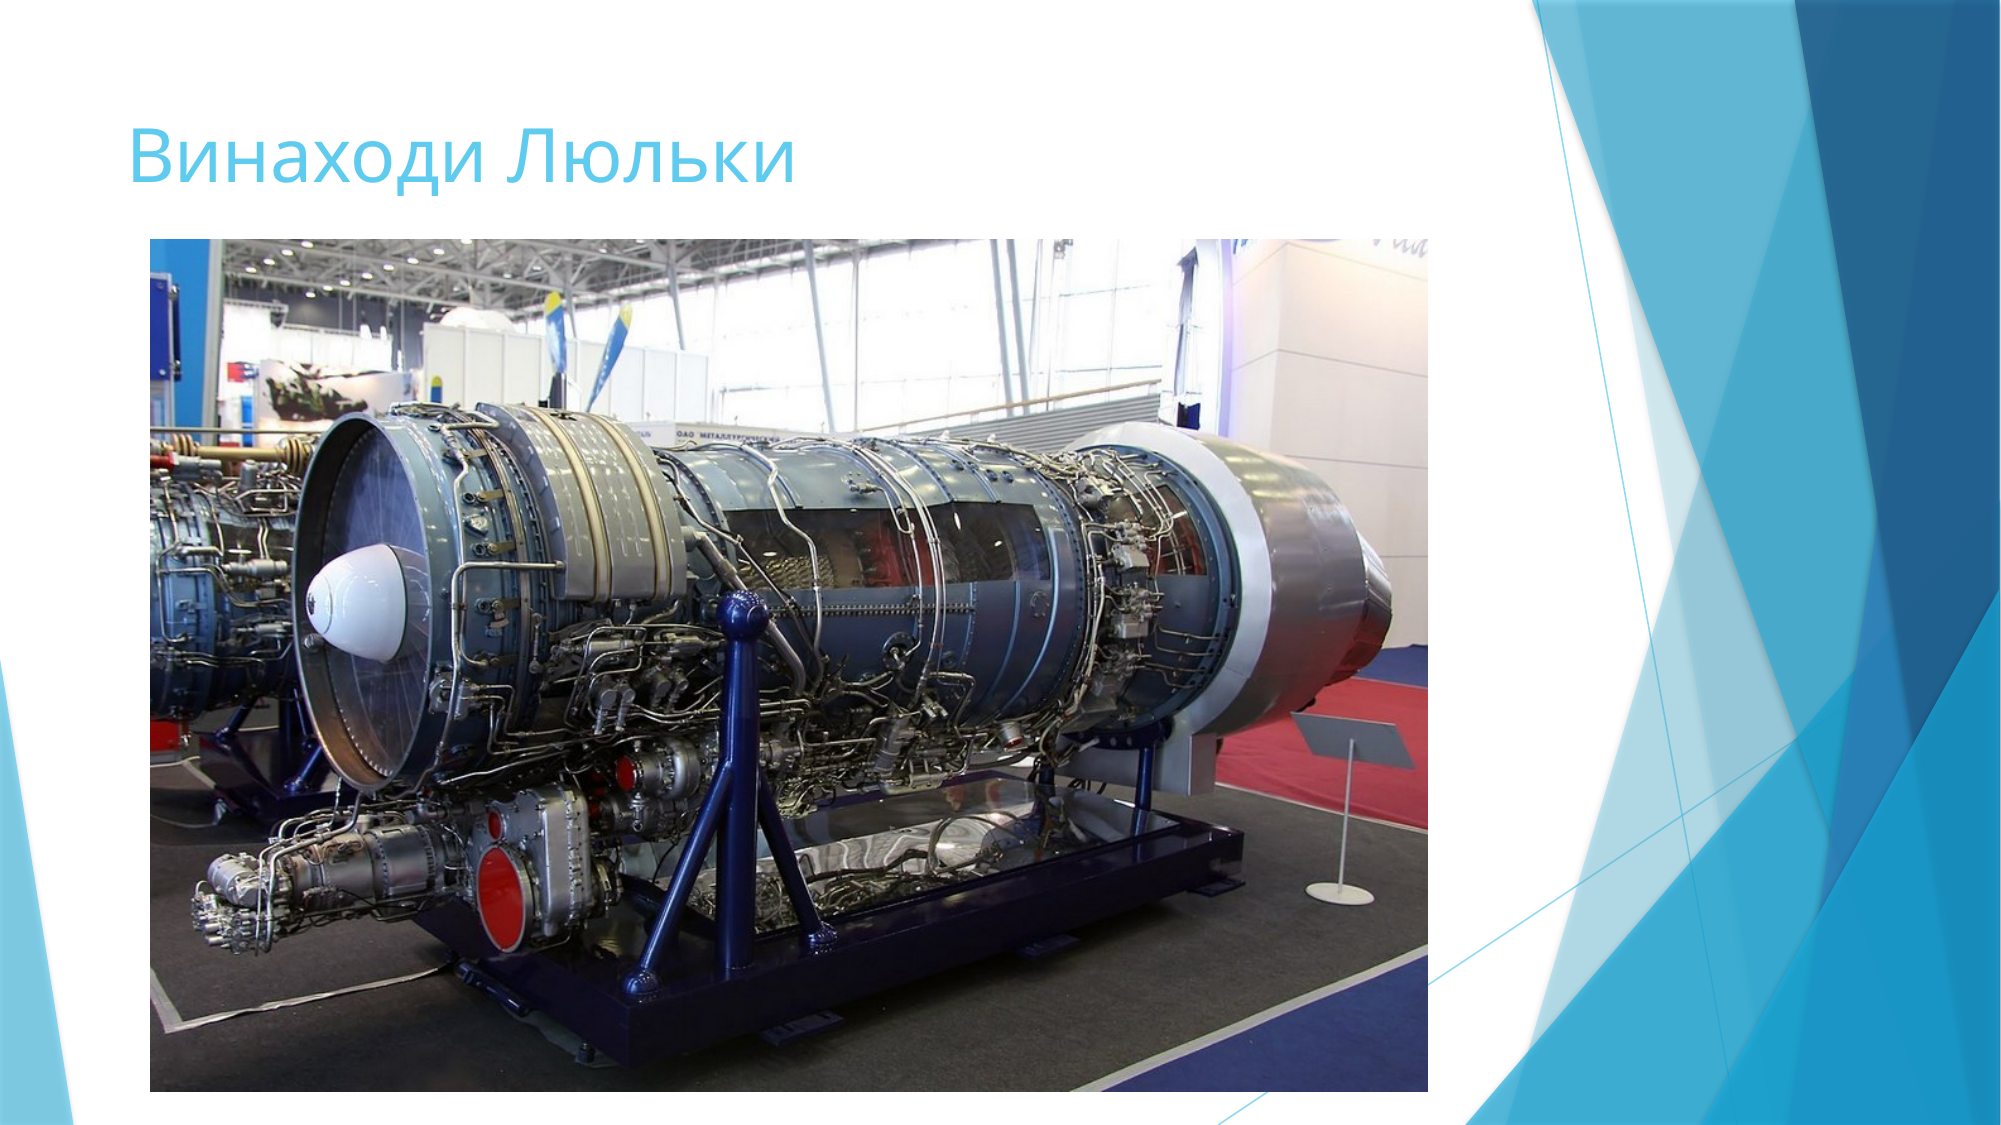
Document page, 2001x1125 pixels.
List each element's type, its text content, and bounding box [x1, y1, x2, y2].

title Винаходи Люльки [111, 99, 1522, 317]
picture [149, 239, 1429, 1093]
